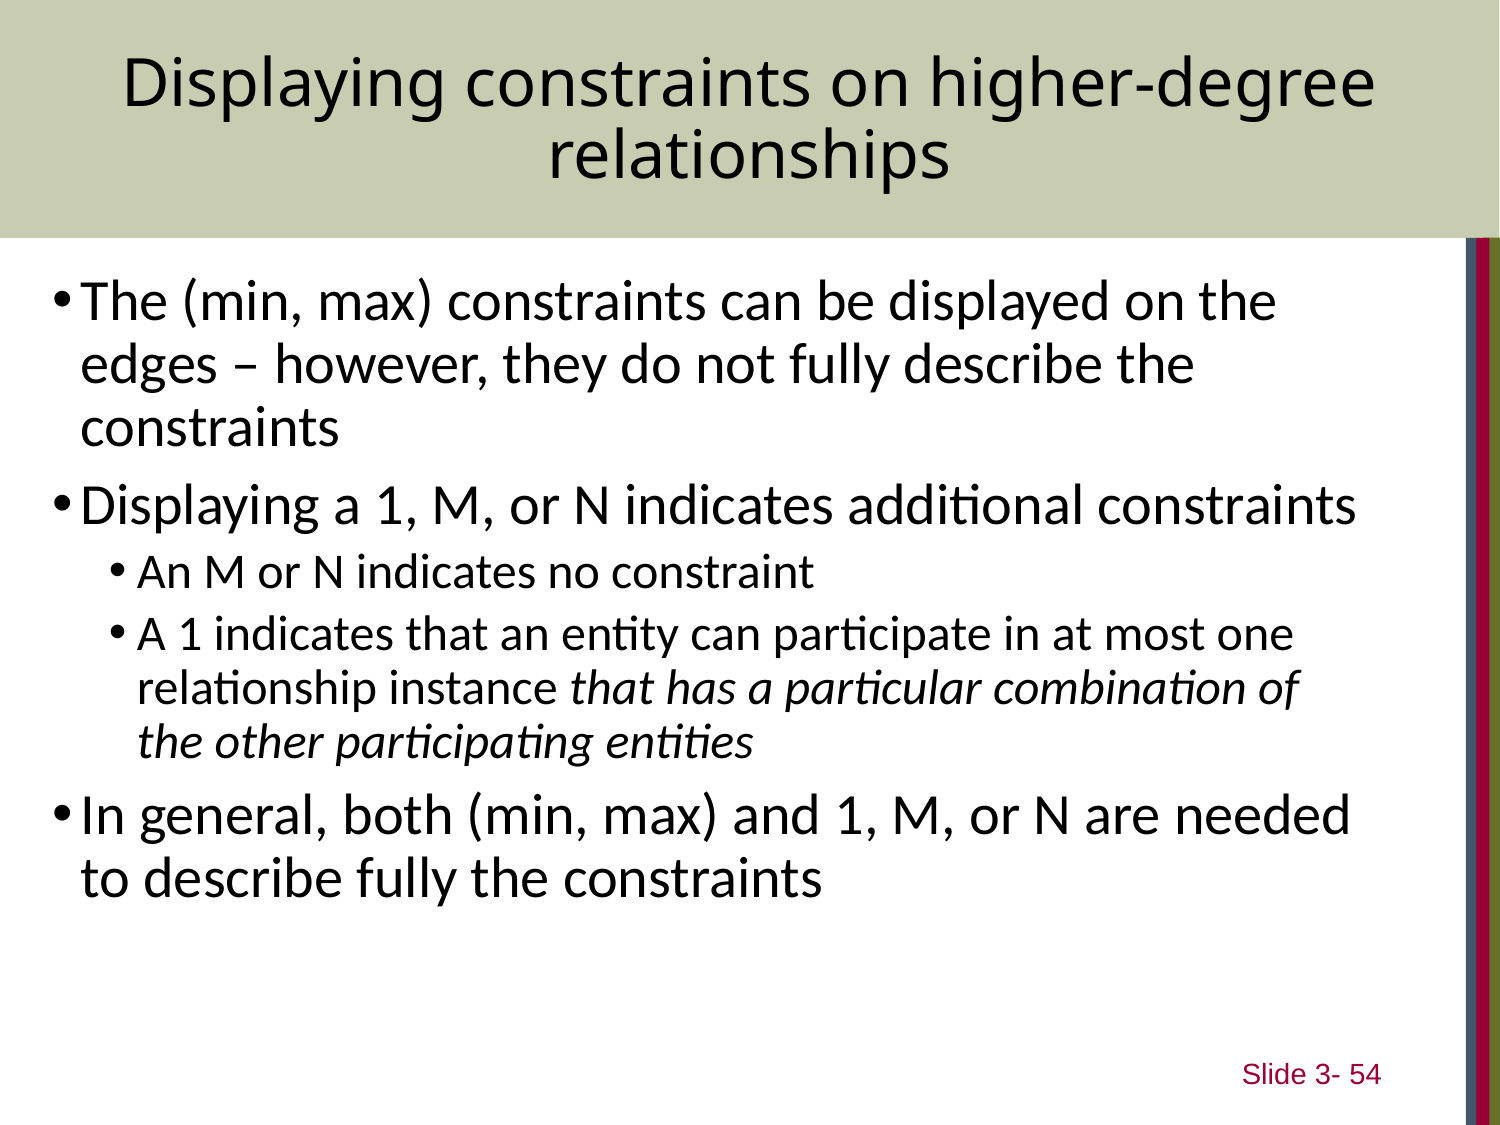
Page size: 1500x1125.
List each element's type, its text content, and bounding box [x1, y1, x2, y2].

list The (min, max) constraints can be displayed on the edges – however, they do not fully describe the constraints Displaying a 1, M, or N indicates additional constraints An M or N indicates no constraint A 1 indicates that an entity can participate in at most one relationship instance that has a particular combination of the other participating entities In general, both (min, max) and 1, M, or N are needed to describe fully the constraints [37, 262, 1382, 977]
title Displaying constraints on higher-degree relationships [0, 12, 1500, 231]
slide_number Slide 3- [1059, 1042, 1397, 1103]
